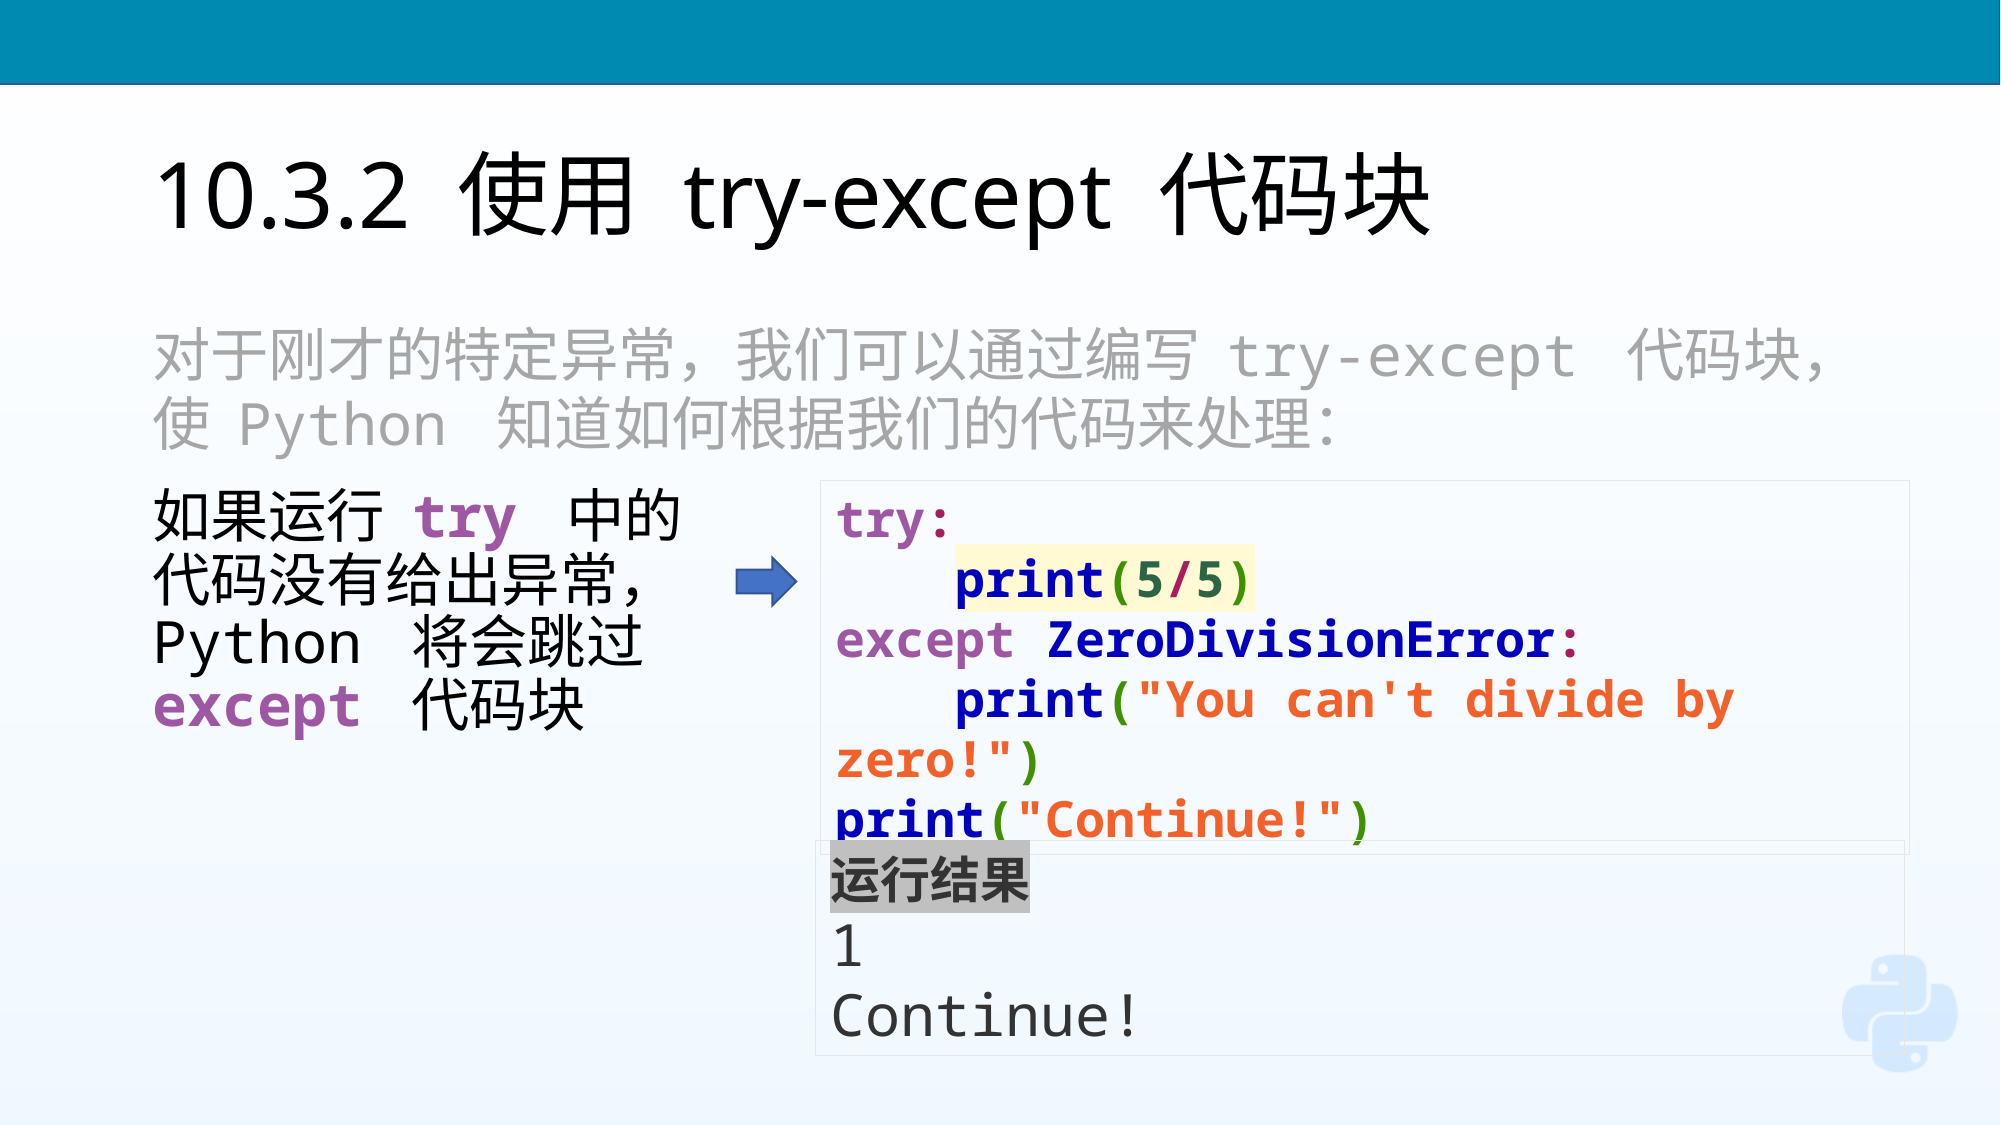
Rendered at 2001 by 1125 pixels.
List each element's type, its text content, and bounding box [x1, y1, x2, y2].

text_box 运行结果 1 Continue! [815, 840, 1905, 1056]
text_box try: print(5/5) except ZeroDivisionError: print("You can't divide by zero!") print("Continue!") [820, 480, 1910, 855]
list 对于刚才的特定异常，我们可以通过编写 try-except 代码块，使 Python 知道如何根据我们的代码来处理： [137, 310, 1863, 1024]
title 10.3.2 使用 try-except 代码块 [137, 115, 1863, 282]
text_box [735, 555, 798, 608]
text_box 如果运行 try 中的代码没有给出异常，Python 将会跳过 except 代码块 [137, 480, 730, 1058]
picture [1842, 946, 1958, 1081]
